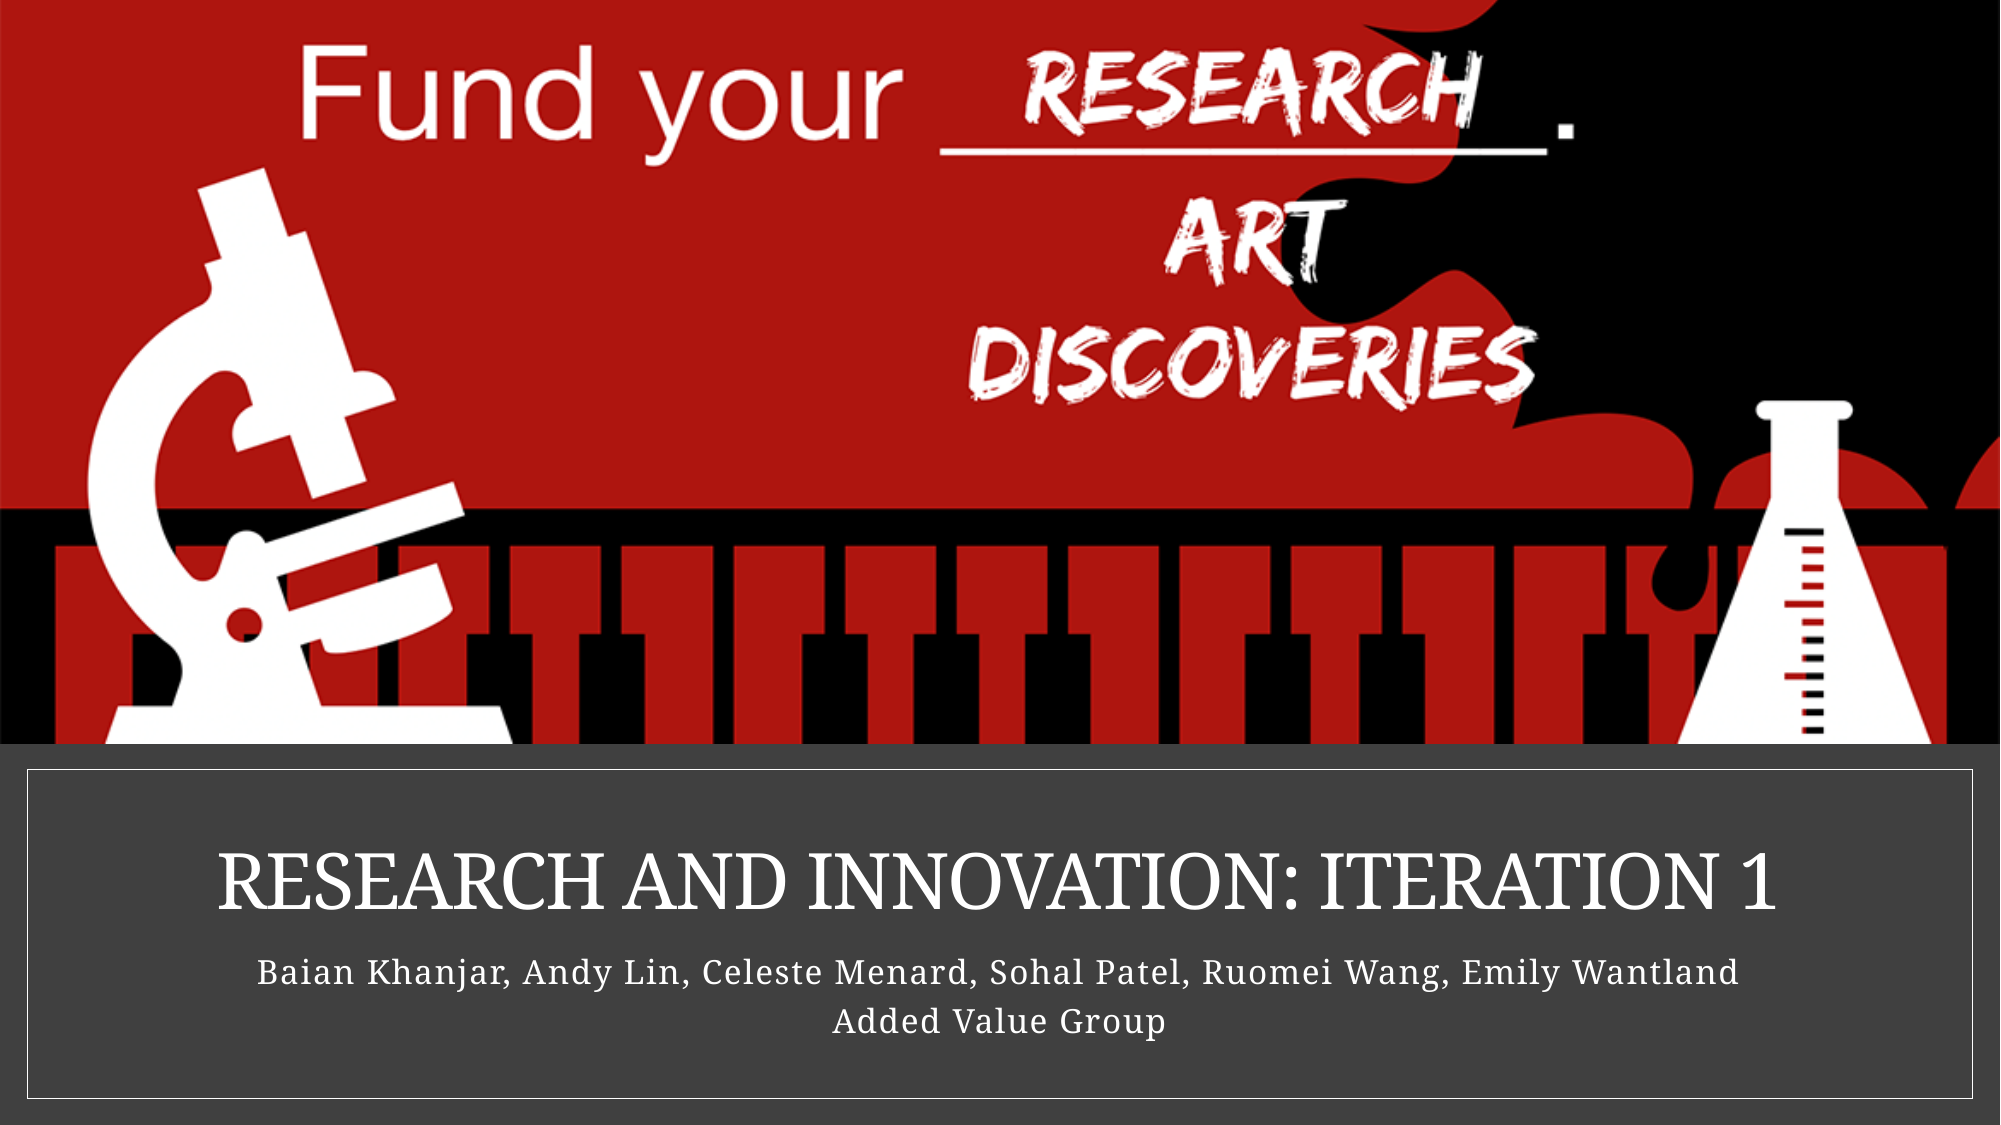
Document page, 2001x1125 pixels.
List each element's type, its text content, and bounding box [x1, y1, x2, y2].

text_box [0, 752, 2000, 1125]
picture [0, 0, 2000, 744]
text_box [27, 769, 1973, 1099]
title Research and Innovation: Iteration 1 [61, 813, 1938, 961]
subtitle Baian Khanjar, Andy Lin, Celeste Menard, Sohal Patel, Ruomei Wang, Emily Wantland Added Value Group [125, 948, 1874, 1099]
